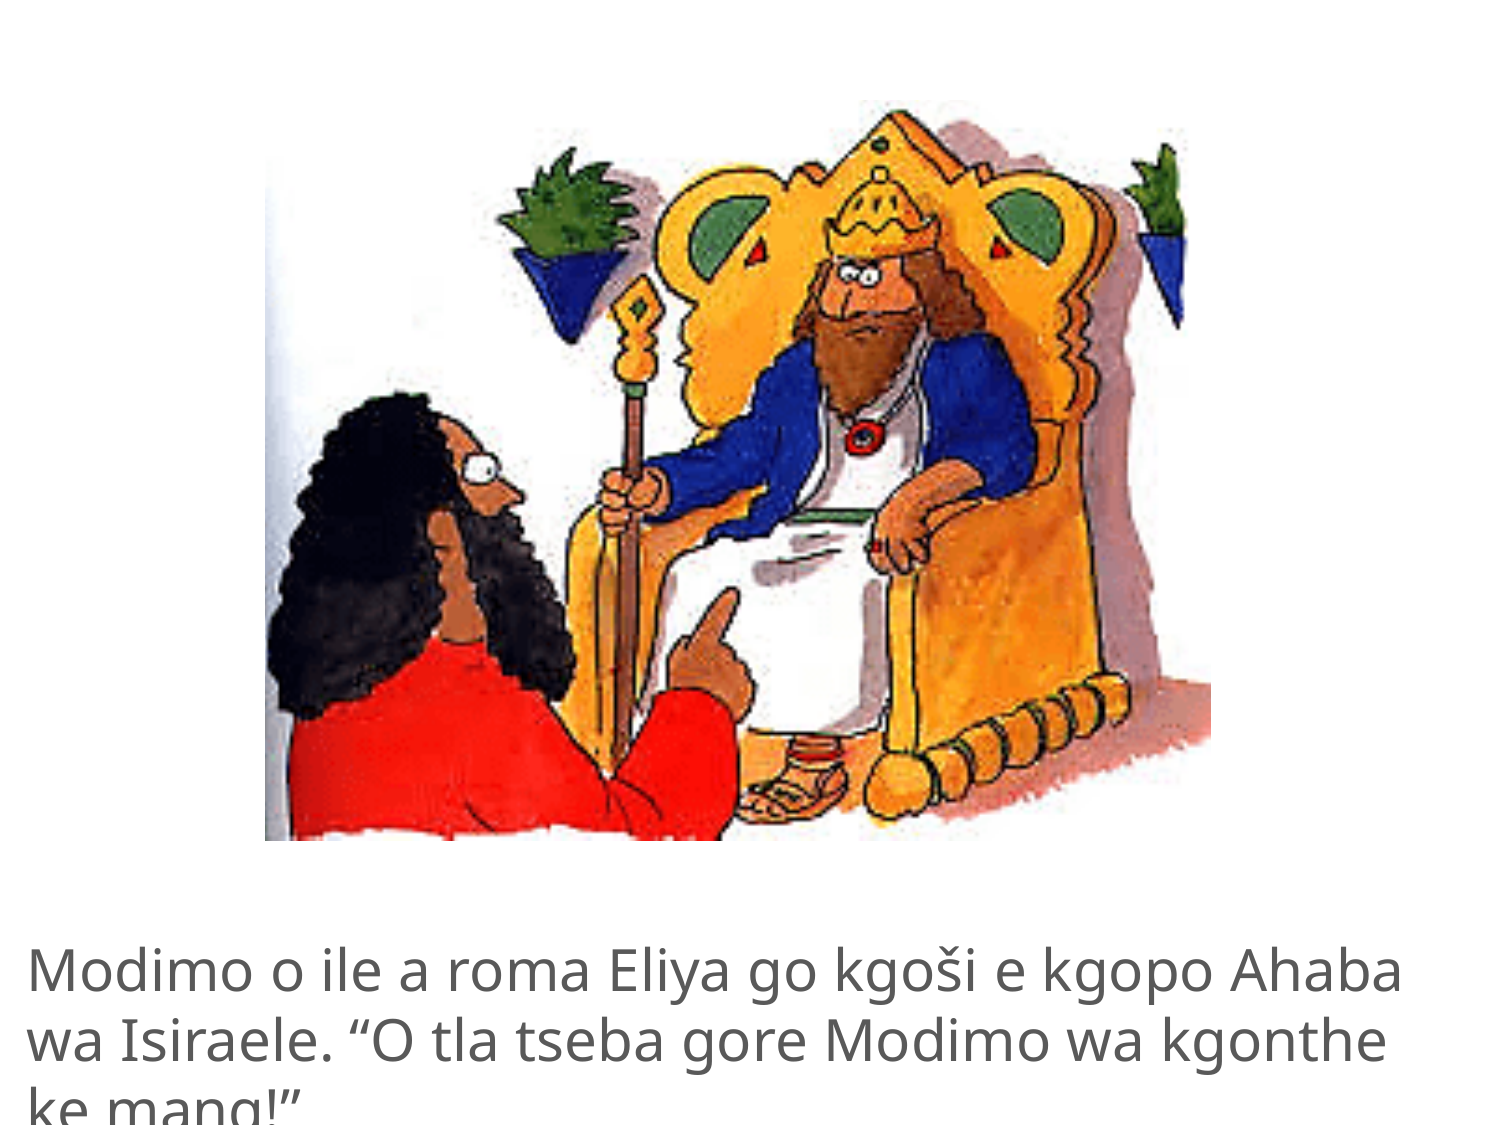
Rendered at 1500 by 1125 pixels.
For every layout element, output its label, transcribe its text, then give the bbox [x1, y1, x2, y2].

text_box Modimo o ile a roma Eliya go kgoši e kgopo Ahaba wa Isiraele. “O tla tseba gore Modimo wa kgonthe ke mang!” [11, 925, 1483, 1125]
picture [265, 100, 1211, 841]
